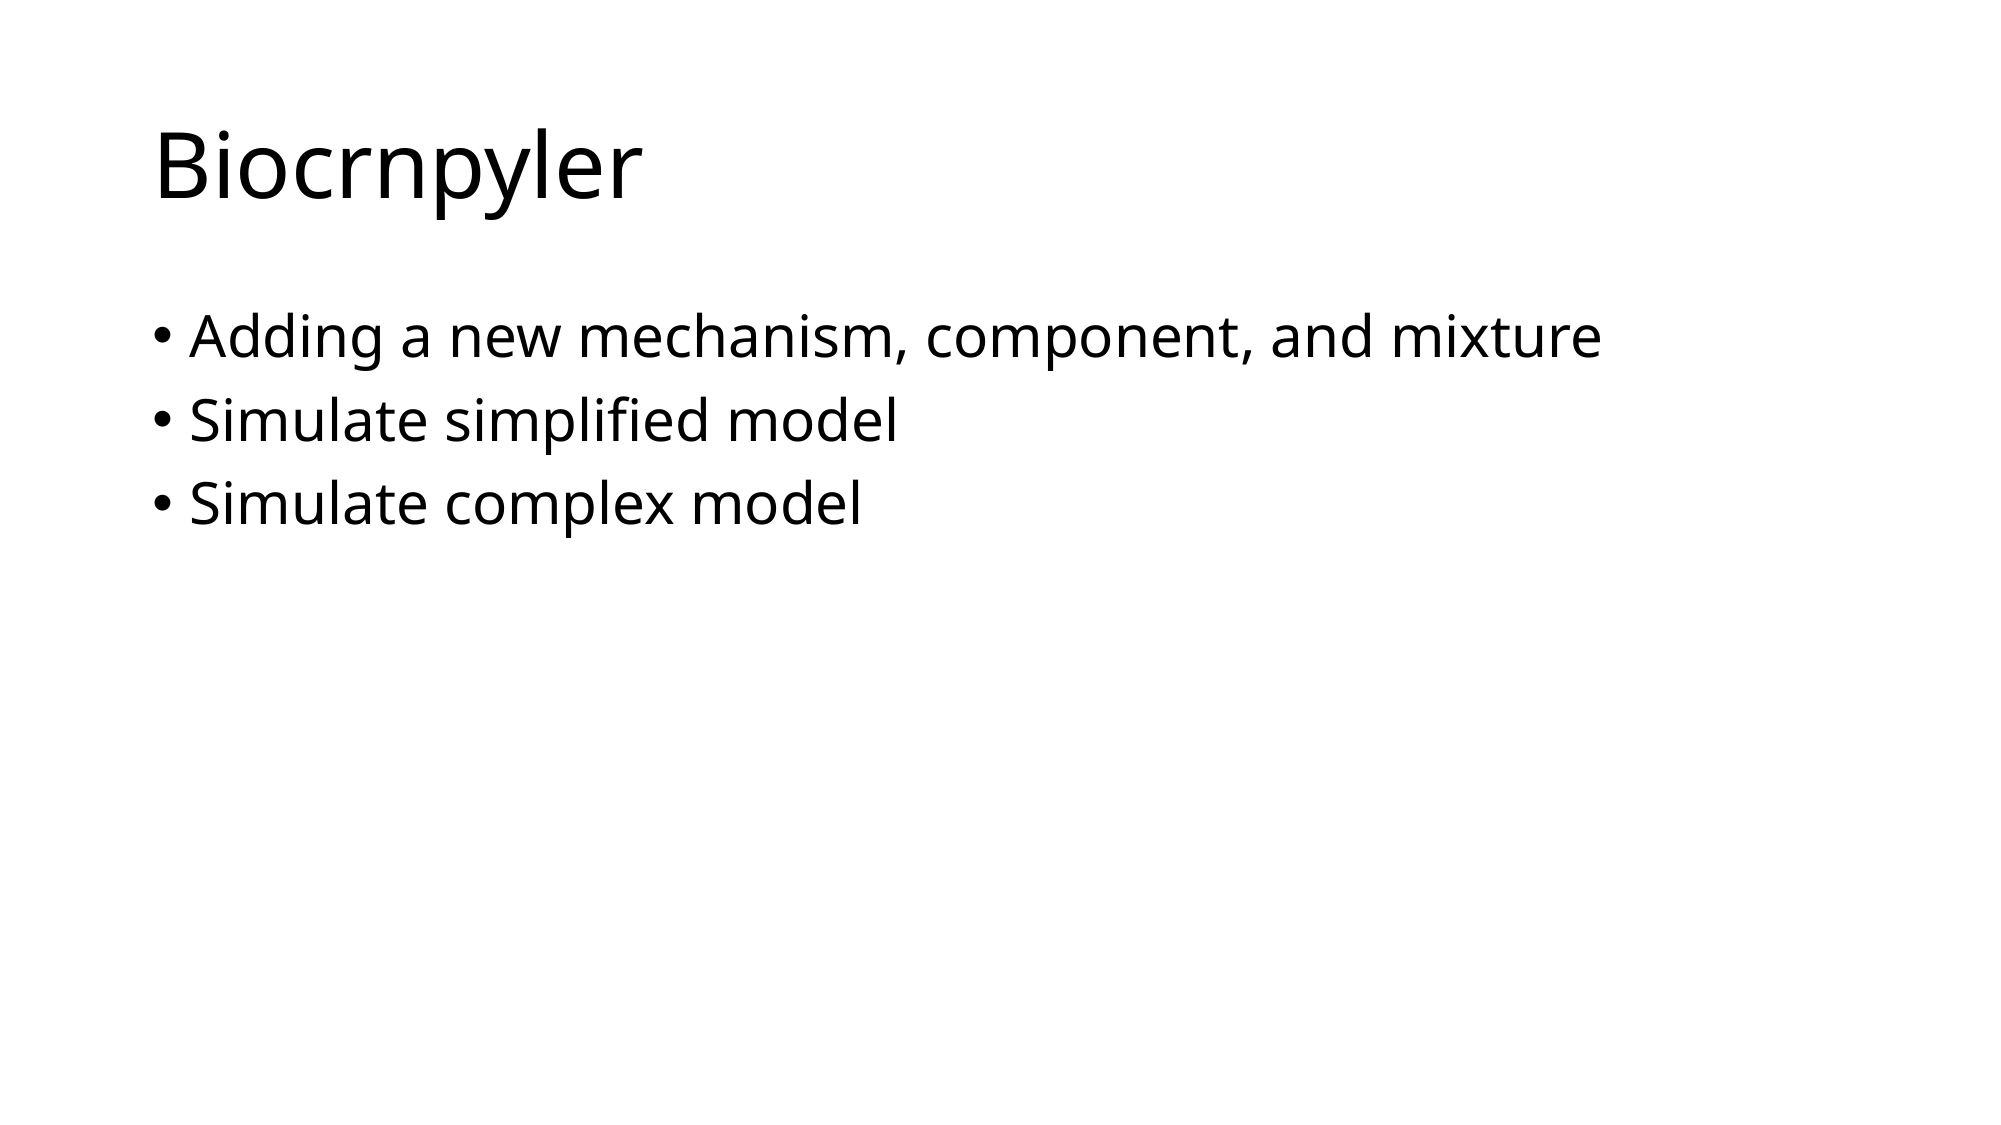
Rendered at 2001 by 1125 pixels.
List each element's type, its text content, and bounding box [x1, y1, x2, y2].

list Adding a new mechanism, component, and mixture Simulate simplified model Simulate complex model [137, 299, 1863, 1014]
title Biocrnpyler [137, 59, 1863, 278]
